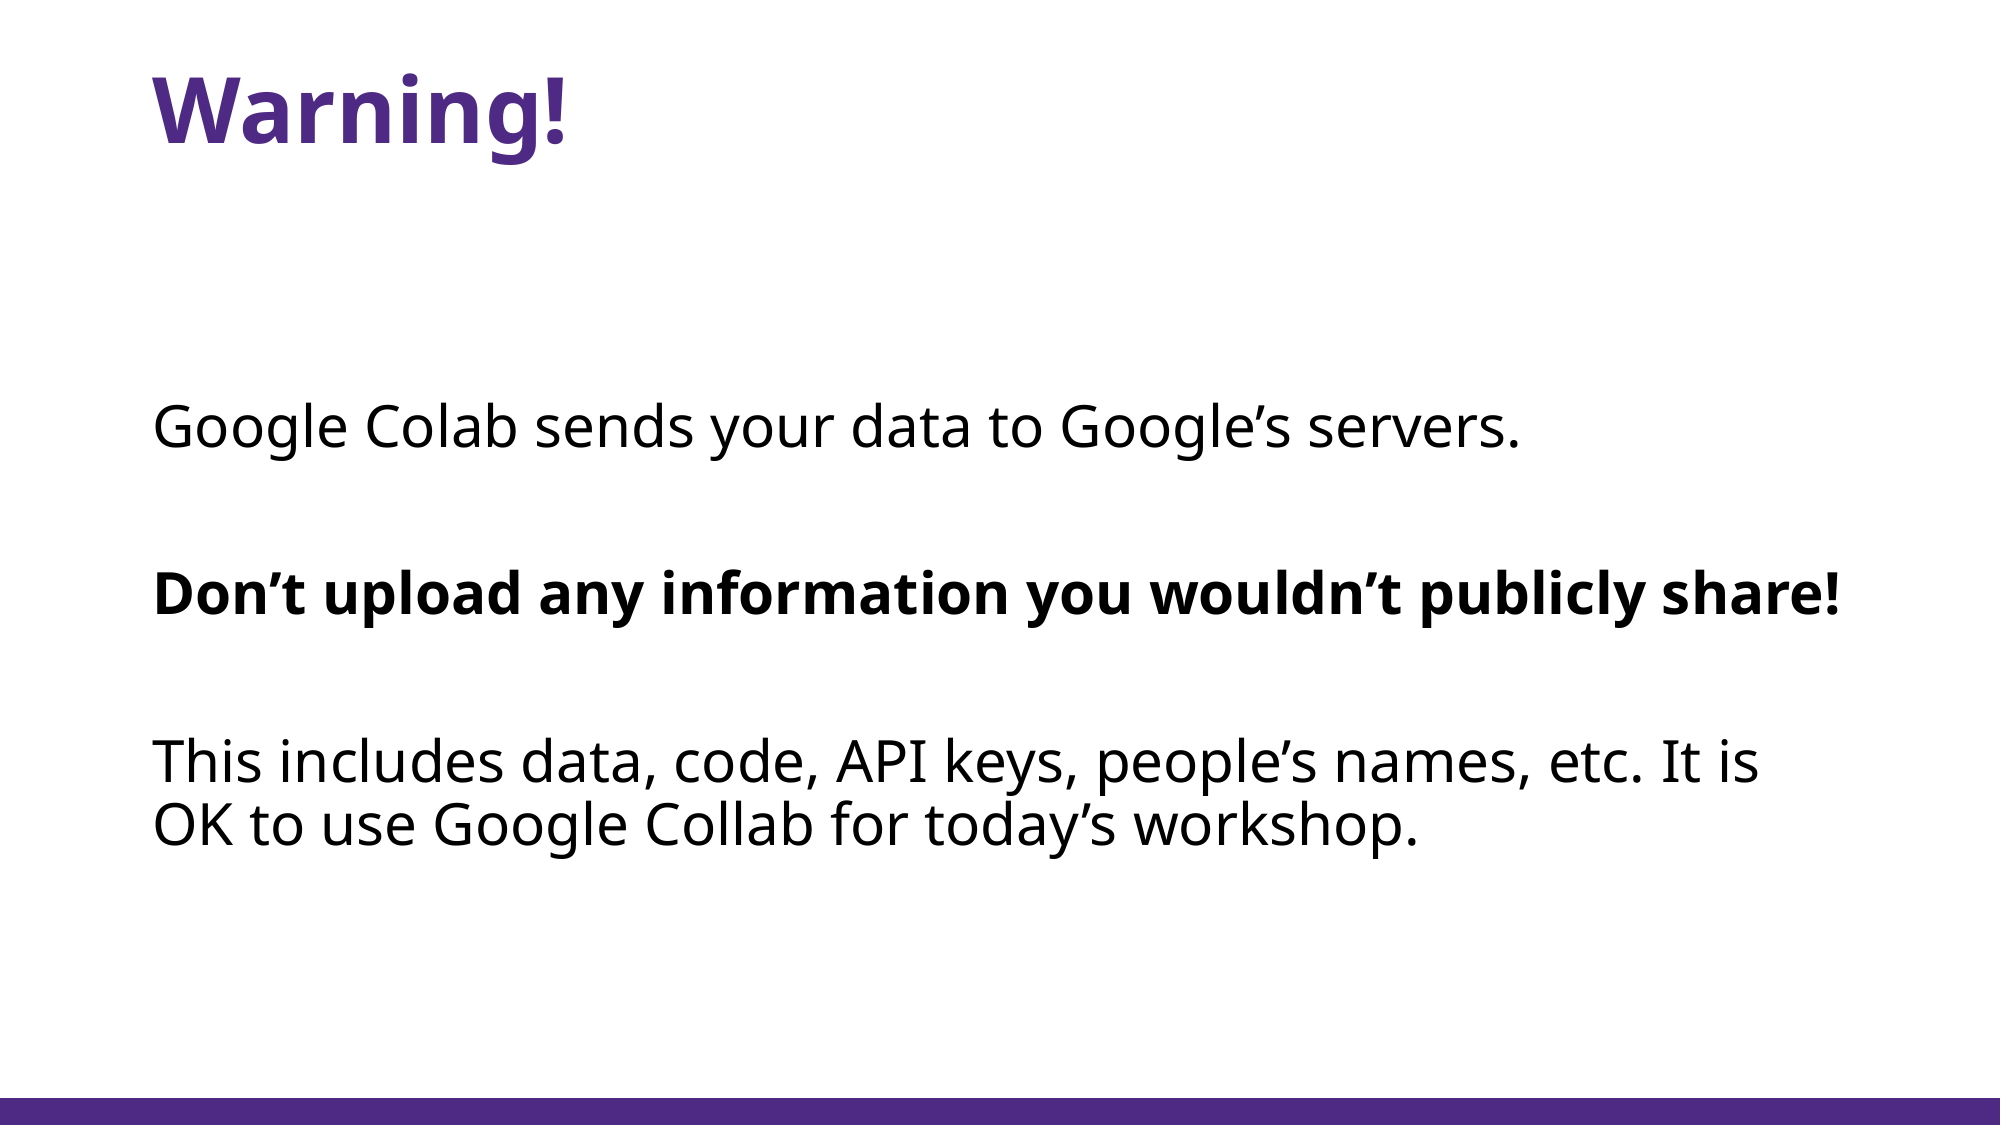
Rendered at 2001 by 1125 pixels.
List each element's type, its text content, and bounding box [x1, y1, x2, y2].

title Warning! [137, 39, 1863, 188]
list Google Colab sends your data to Google’s servers. Don’t upload any information you wouldn’t publicly share! This includes data, code, API keys, people’s names, etc. It is OK to use Google Collab for today’s workshop. [137, 241, 1863, 1014]
